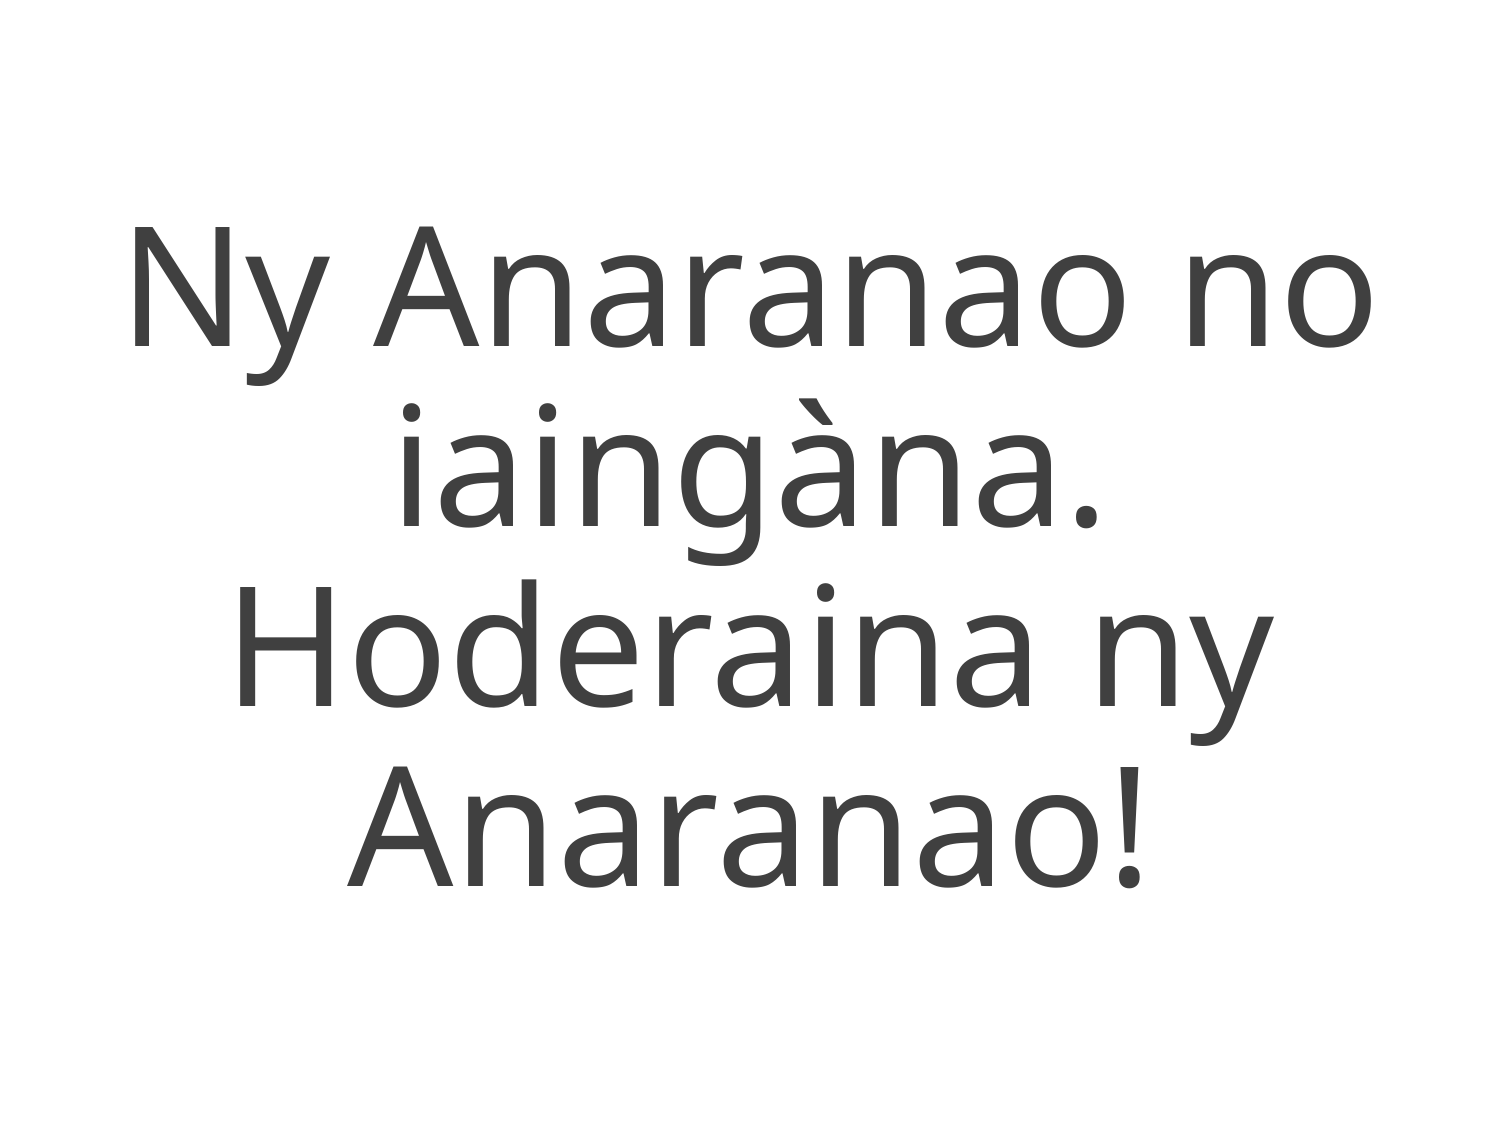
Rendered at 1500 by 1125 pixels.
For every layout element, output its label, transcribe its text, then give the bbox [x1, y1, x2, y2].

title Ny Anaranao no iaingàna. Hoderaina ny Anaranao! [0, 453, 1500, 672]
